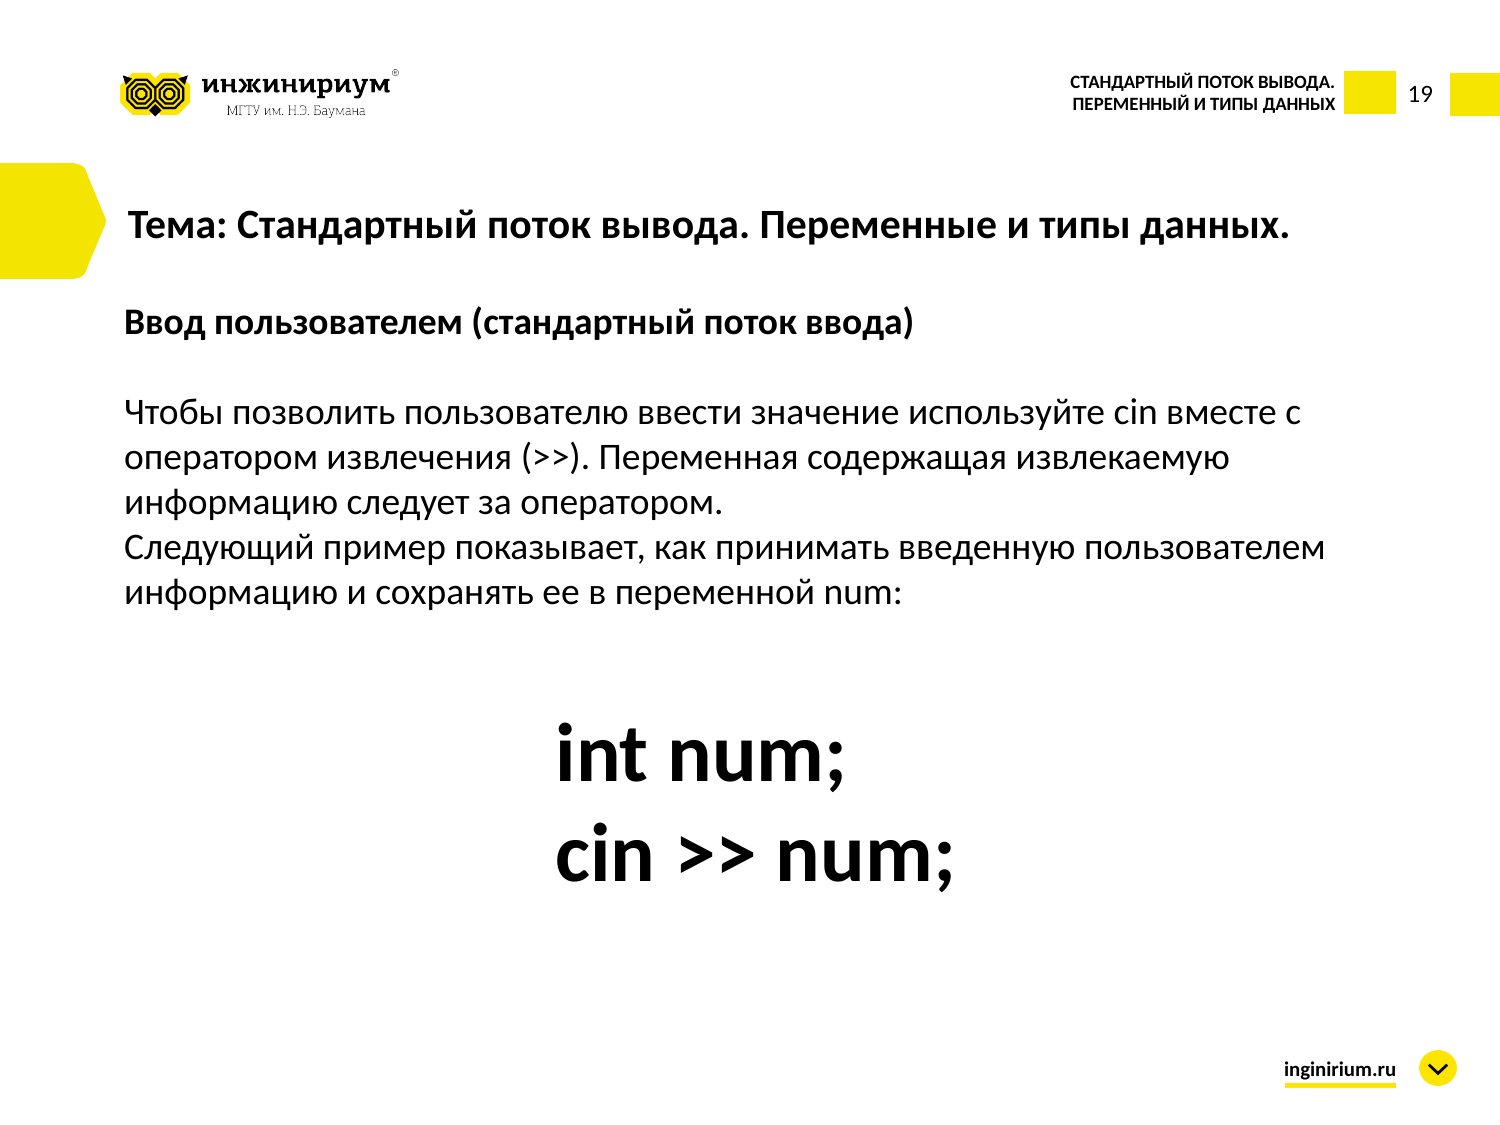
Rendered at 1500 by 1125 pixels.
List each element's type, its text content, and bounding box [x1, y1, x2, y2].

text_box int num; cin >> num; [540, 690, 1078, 963]
text_box СТАНДАРТНЫЙ ПОТОК ВЫВОДА. ПЕРЕМЕННЫЙ И ТИПЫ ДАННЫХ [723, 62, 1350, 122]
text_box 19 [1392, 69, 1457, 115]
text_box Тема: Стандартный поток вывода. Переменные и типы данных. [113, 189, 1353, 329]
text_box inginirium.ru [1263, 1047, 1412, 1088]
picture [1284, 1083, 1396, 1088]
picture [1419, 1049, 1457, 1086]
text_box Ввод пользователем (стандартный поток ввода) Чтобы позволить пользователю ввести значение используйте cin вместе с оператором извлечения (>>). Переменная содержащая извлекаемую информацию следует за оператором. Следующий пример показывает, как принимать введенную пользователем информацию и сохранять ее в переменной num: [109, 289, 1426, 625]
picture [1449, 73, 1500, 116]
picture [1344, 71, 1396, 115]
picture [0, 163, 106, 279]
picture [120, 68, 399, 119]
